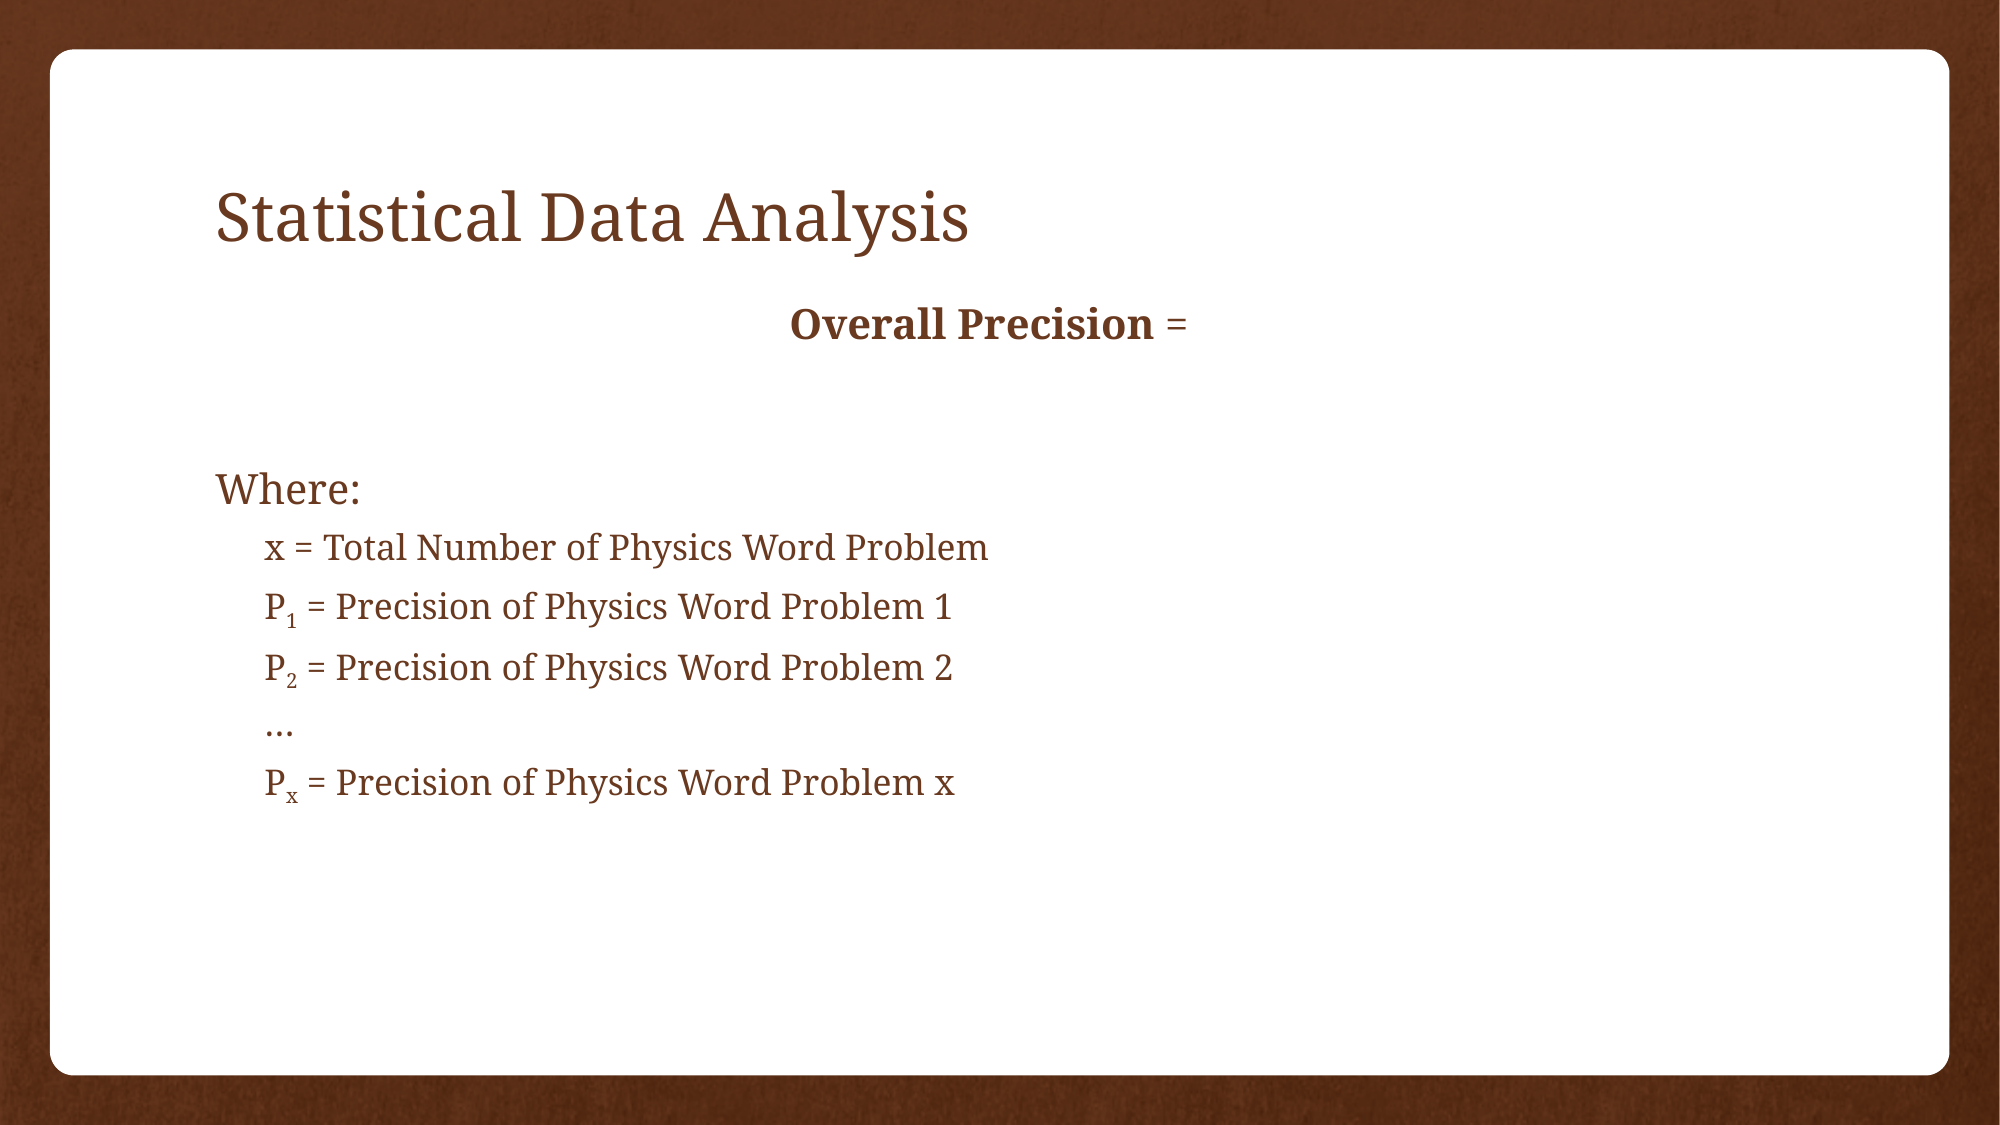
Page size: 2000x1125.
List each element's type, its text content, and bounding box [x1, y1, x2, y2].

title Statistical Data Analysis [199, 70, 1800, 263]
